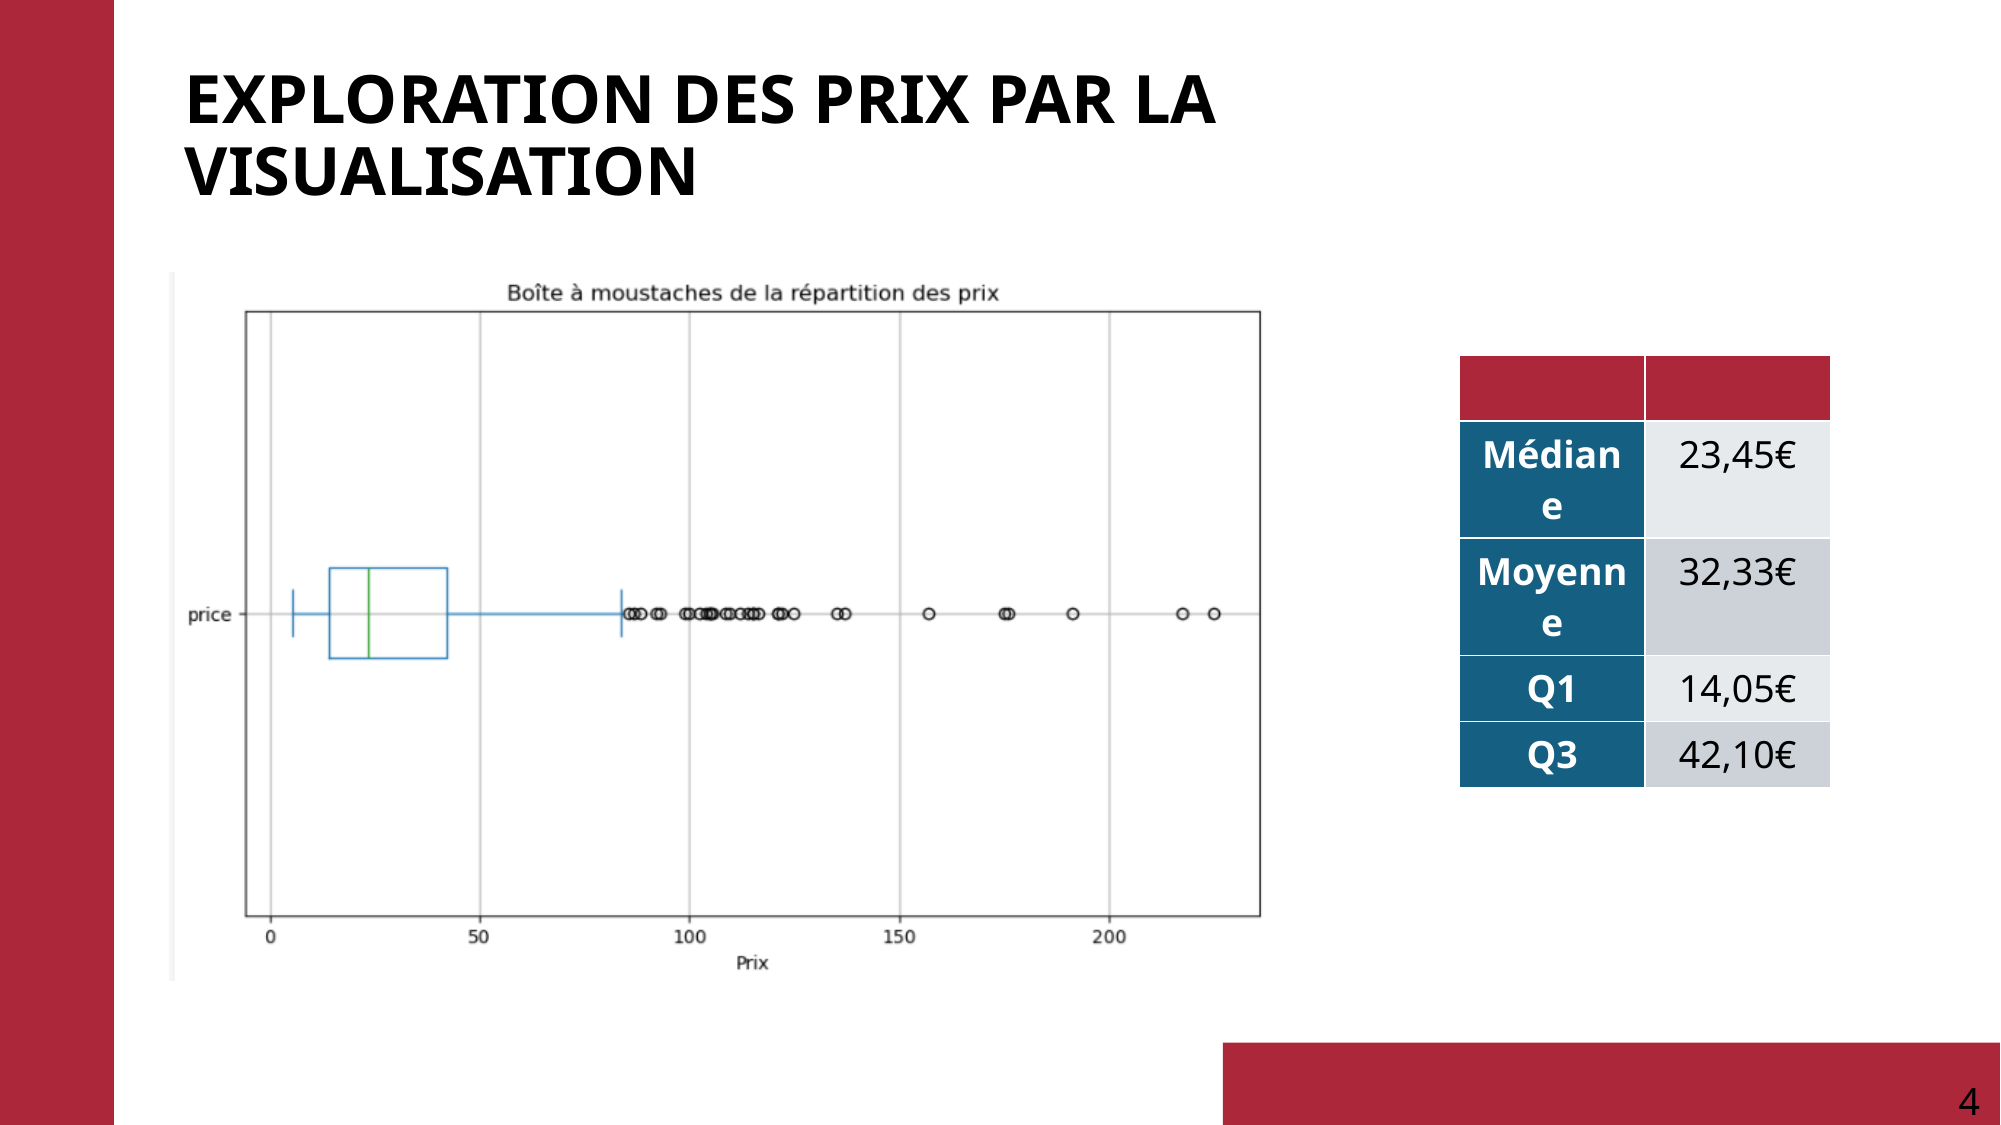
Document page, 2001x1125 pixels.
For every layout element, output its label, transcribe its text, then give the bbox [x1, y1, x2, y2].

table_header [1460, 356, 1644, 420]
table_cell Médiane [1460, 422, 1644, 537]
text_box EXPLORATION DES PRIX PAR LA VISUALISATION [169, 58, 1280, 272]
table_cell 32,33€ [1646, 539, 1830, 655]
table_cell 42,10€ [1646, 722, 1830, 787]
text_box [0, 0, 115, 1125]
table_cell Moyenne [1460, 539, 1644, 655]
picture [168, 272, 1281, 981]
text_box 4 [1943, 1070, 1999, 1125]
table_cell 23,45€ [1646, 422, 1830, 537]
table_cell 14,05€ [1646, 656, 1830, 721]
text_box [1221, 1041, 2000, 1125]
table_header [1646, 356, 1830, 420]
table_cell Q1 [1460, 656, 1644, 721]
table_cell Q3 [1460, 722, 1644, 787]
